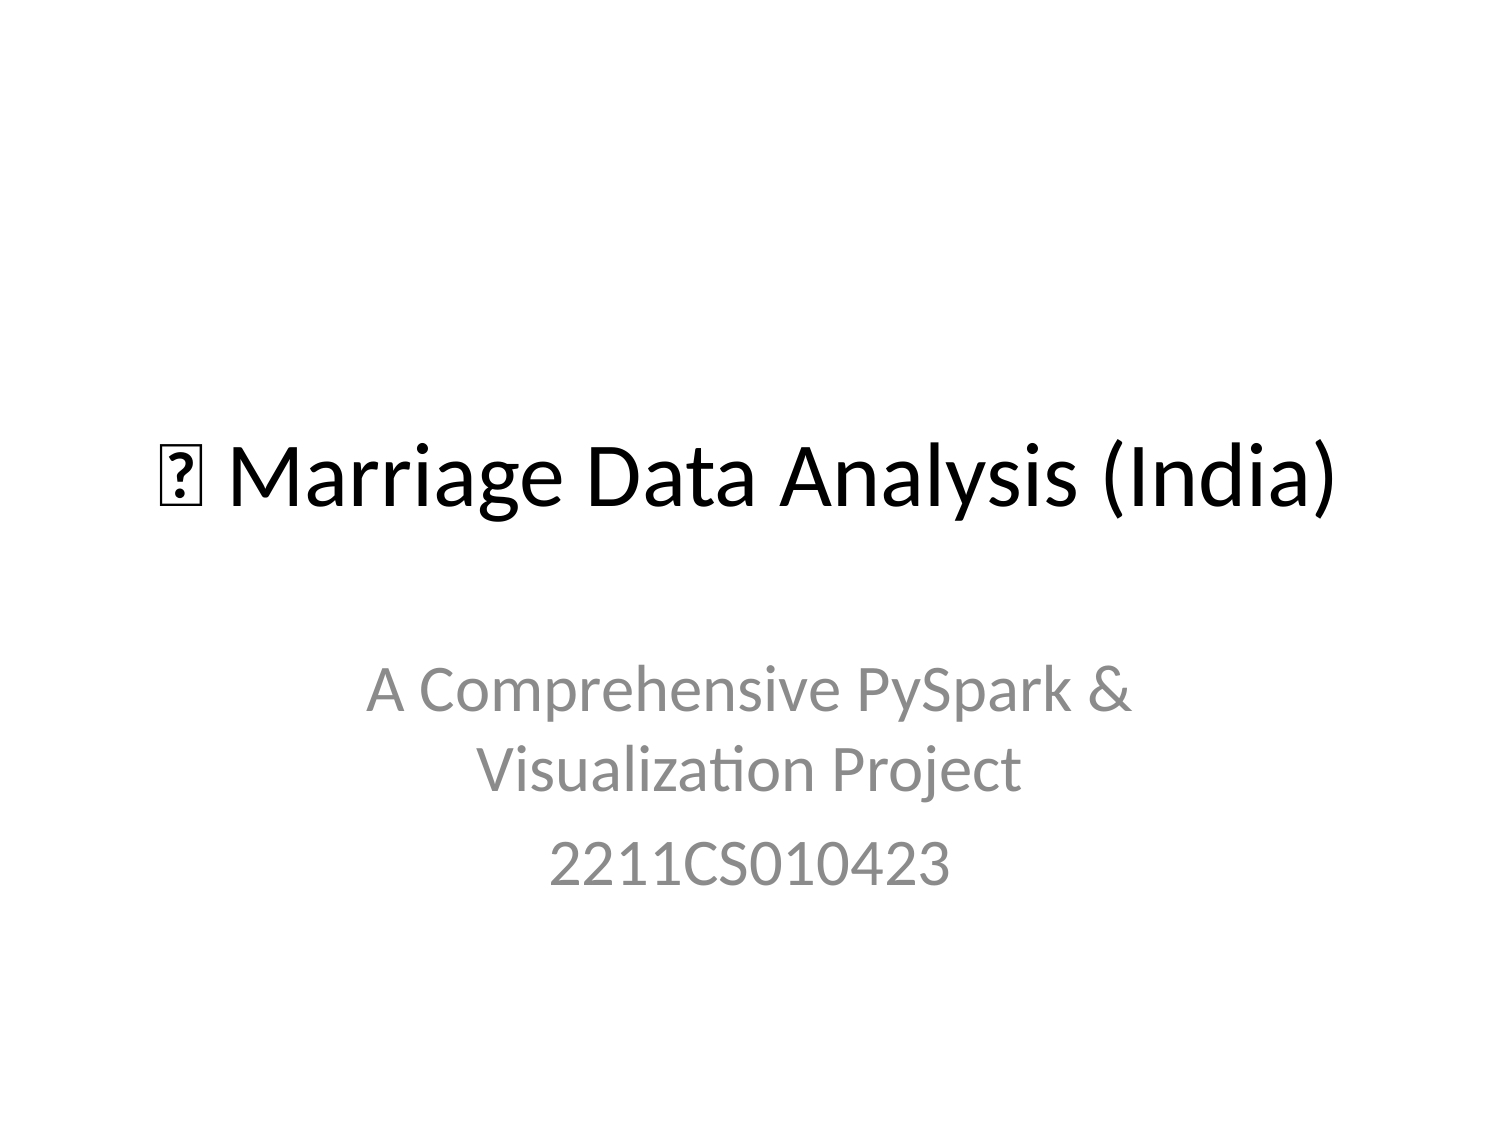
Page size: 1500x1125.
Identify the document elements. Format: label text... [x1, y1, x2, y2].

subtitle A Comprehensive PySpark & Visualization Project 2211CS010423 [225, 637, 1275, 925]
title 💍 Marriage Data Analysis (India) [112, 349, 1388, 591]
